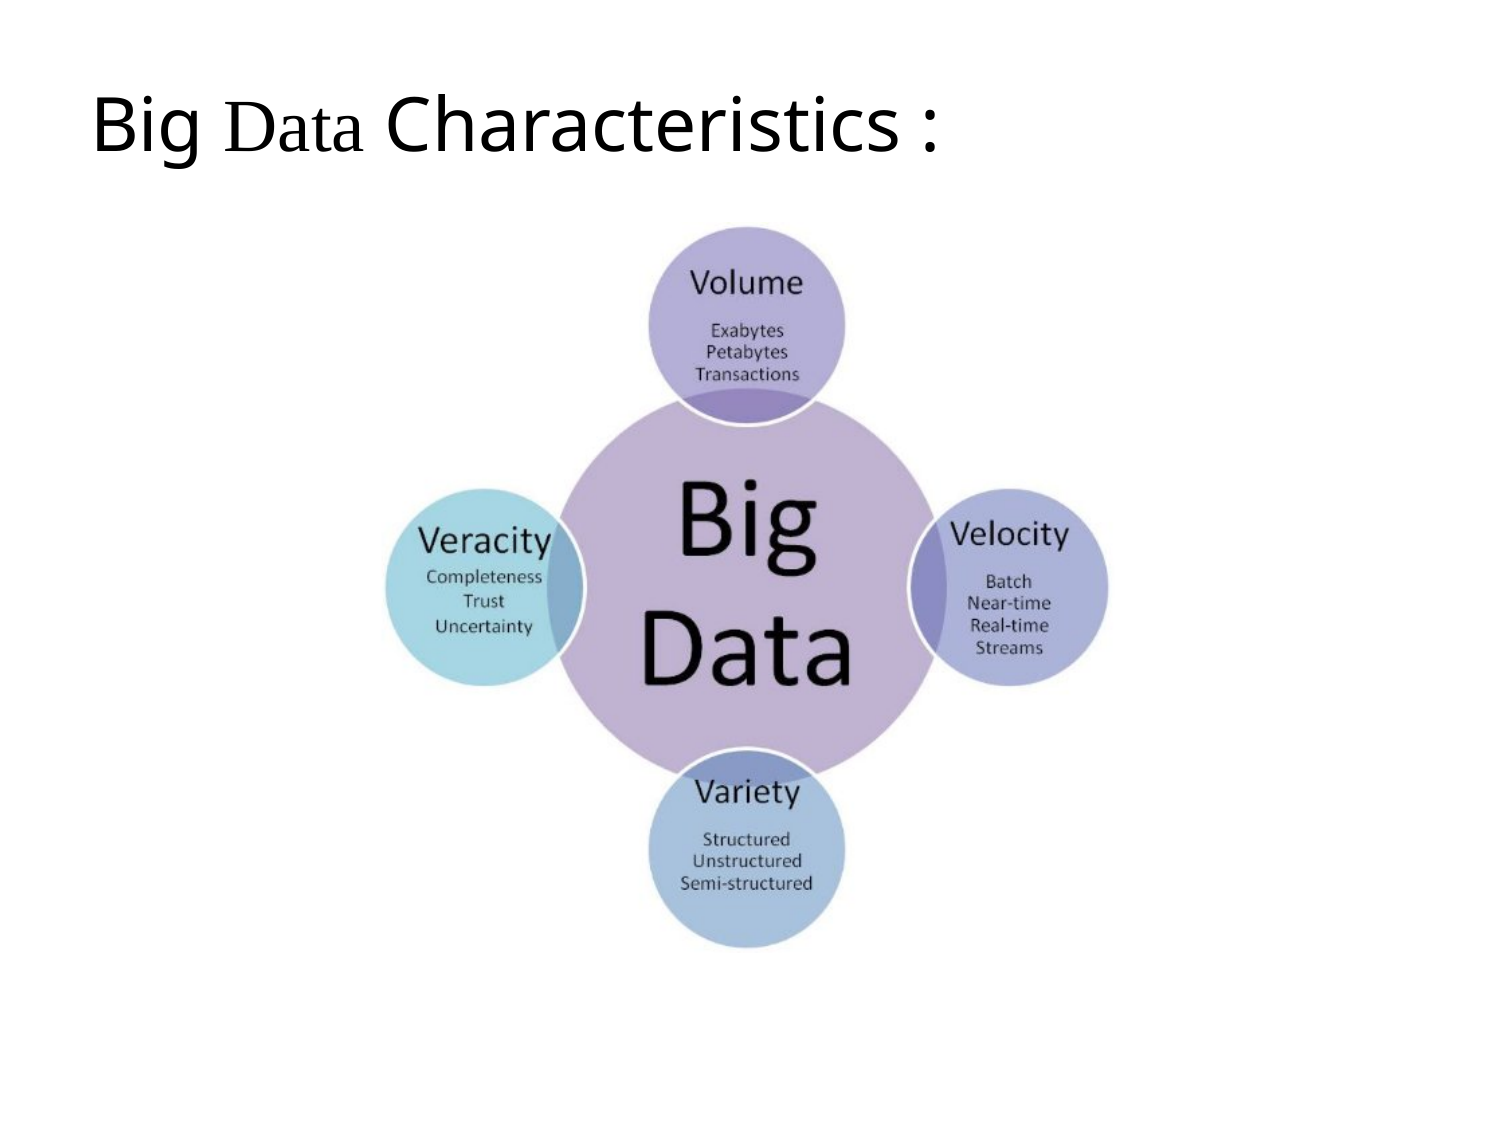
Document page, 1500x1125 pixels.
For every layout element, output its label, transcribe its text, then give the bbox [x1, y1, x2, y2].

picture [210, 222, 1284, 954]
title Big Data Characteristics : [75, 45, 1425, 1079]
